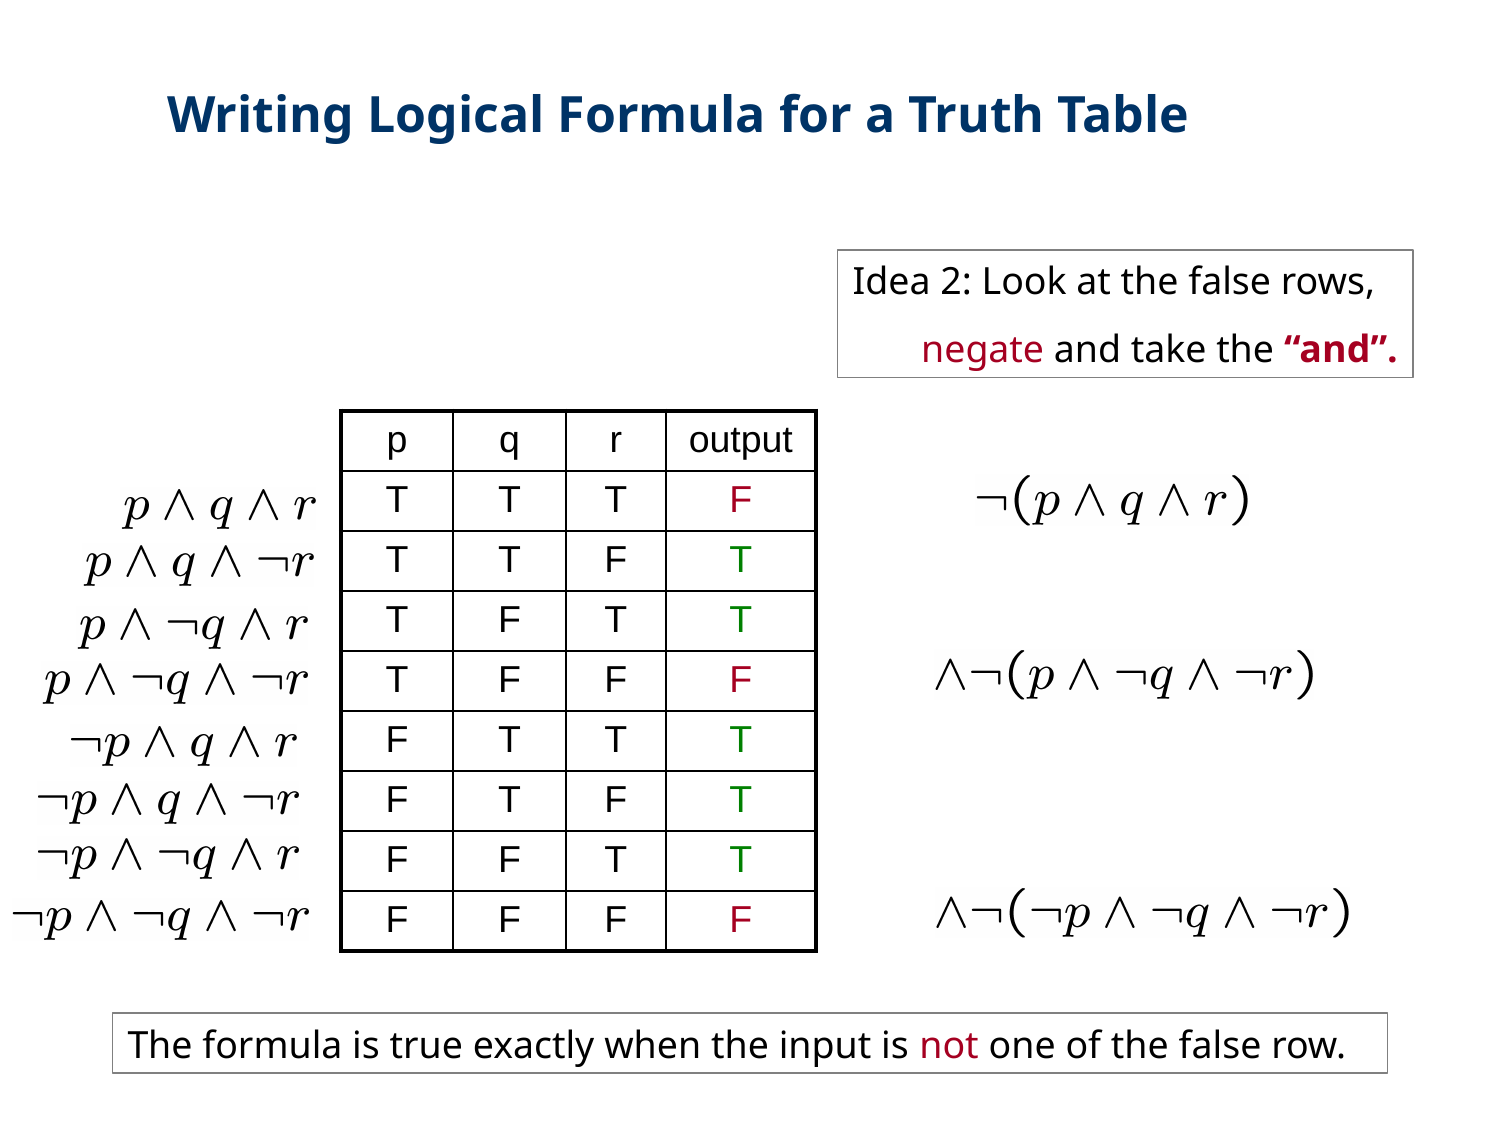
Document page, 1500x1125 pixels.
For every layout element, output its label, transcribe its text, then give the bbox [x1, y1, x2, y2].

table_header output [667, 413, 814, 470]
text_box Idea 2: Look at the false rows, negate and take the “and”. [837, 249, 1414, 378]
table_cell F [454, 892, 565, 949]
picture [37, 781, 299, 825]
table_cell T [667, 832, 814, 890]
table_cell T [343, 592, 452, 650]
table_cell F [343, 772, 452, 830]
table_cell F [667, 652, 814, 710]
table_cell T [343, 652, 452, 710]
table_header p [343, 413, 452, 470]
table_cell T [567, 712, 665, 770]
picture [12, 898, 309, 941]
table_header q [454, 413, 565, 470]
table_header r [567, 413, 665, 470]
text_box The formula is true exactly when the input is not one of the false row. [112, 1013, 1388, 1074]
table_cell F [567, 532, 665, 590]
table_cell F [567, 772, 665, 830]
picture [76, 606, 308, 650]
table_cell F [343, 832, 452, 890]
table_cell T [343, 532, 452, 590]
table_cell F [343, 712, 452, 770]
picture [41, 661, 308, 705]
table_cell T [454, 472, 565, 530]
picture [119, 487, 316, 530]
picture [935, 887, 1350, 938]
table_cell T [667, 712, 814, 770]
table_cell F [454, 652, 565, 710]
picture [69, 724, 297, 767]
table_cell F [667, 472, 814, 530]
table_cell T [343, 472, 452, 530]
picture [974, 474, 1249, 526]
text_box Writing Logical Formula for a Truth Table [152, 74, 1205, 150]
picture [37, 836, 299, 880]
table_cell F [454, 592, 565, 650]
table_cell T [454, 532, 565, 590]
table_cell F [567, 892, 665, 949]
table_cell T [454, 712, 565, 770]
table_cell F [454, 832, 565, 890]
table_cell T [667, 592, 814, 650]
table_cell F [567, 652, 665, 710]
picture [82, 543, 314, 587]
table_cell F [343, 892, 452, 949]
picture [934, 649, 1314, 700]
table_cell T [567, 592, 665, 650]
table_cell T [567, 832, 665, 890]
table_cell F [667, 892, 814, 949]
table_cell T [567, 472, 665, 530]
table_cell T [667, 772, 814, 830]
table_cell T [454, 772, 565, 830]
table_cell T [667, 532, 814, 590]
